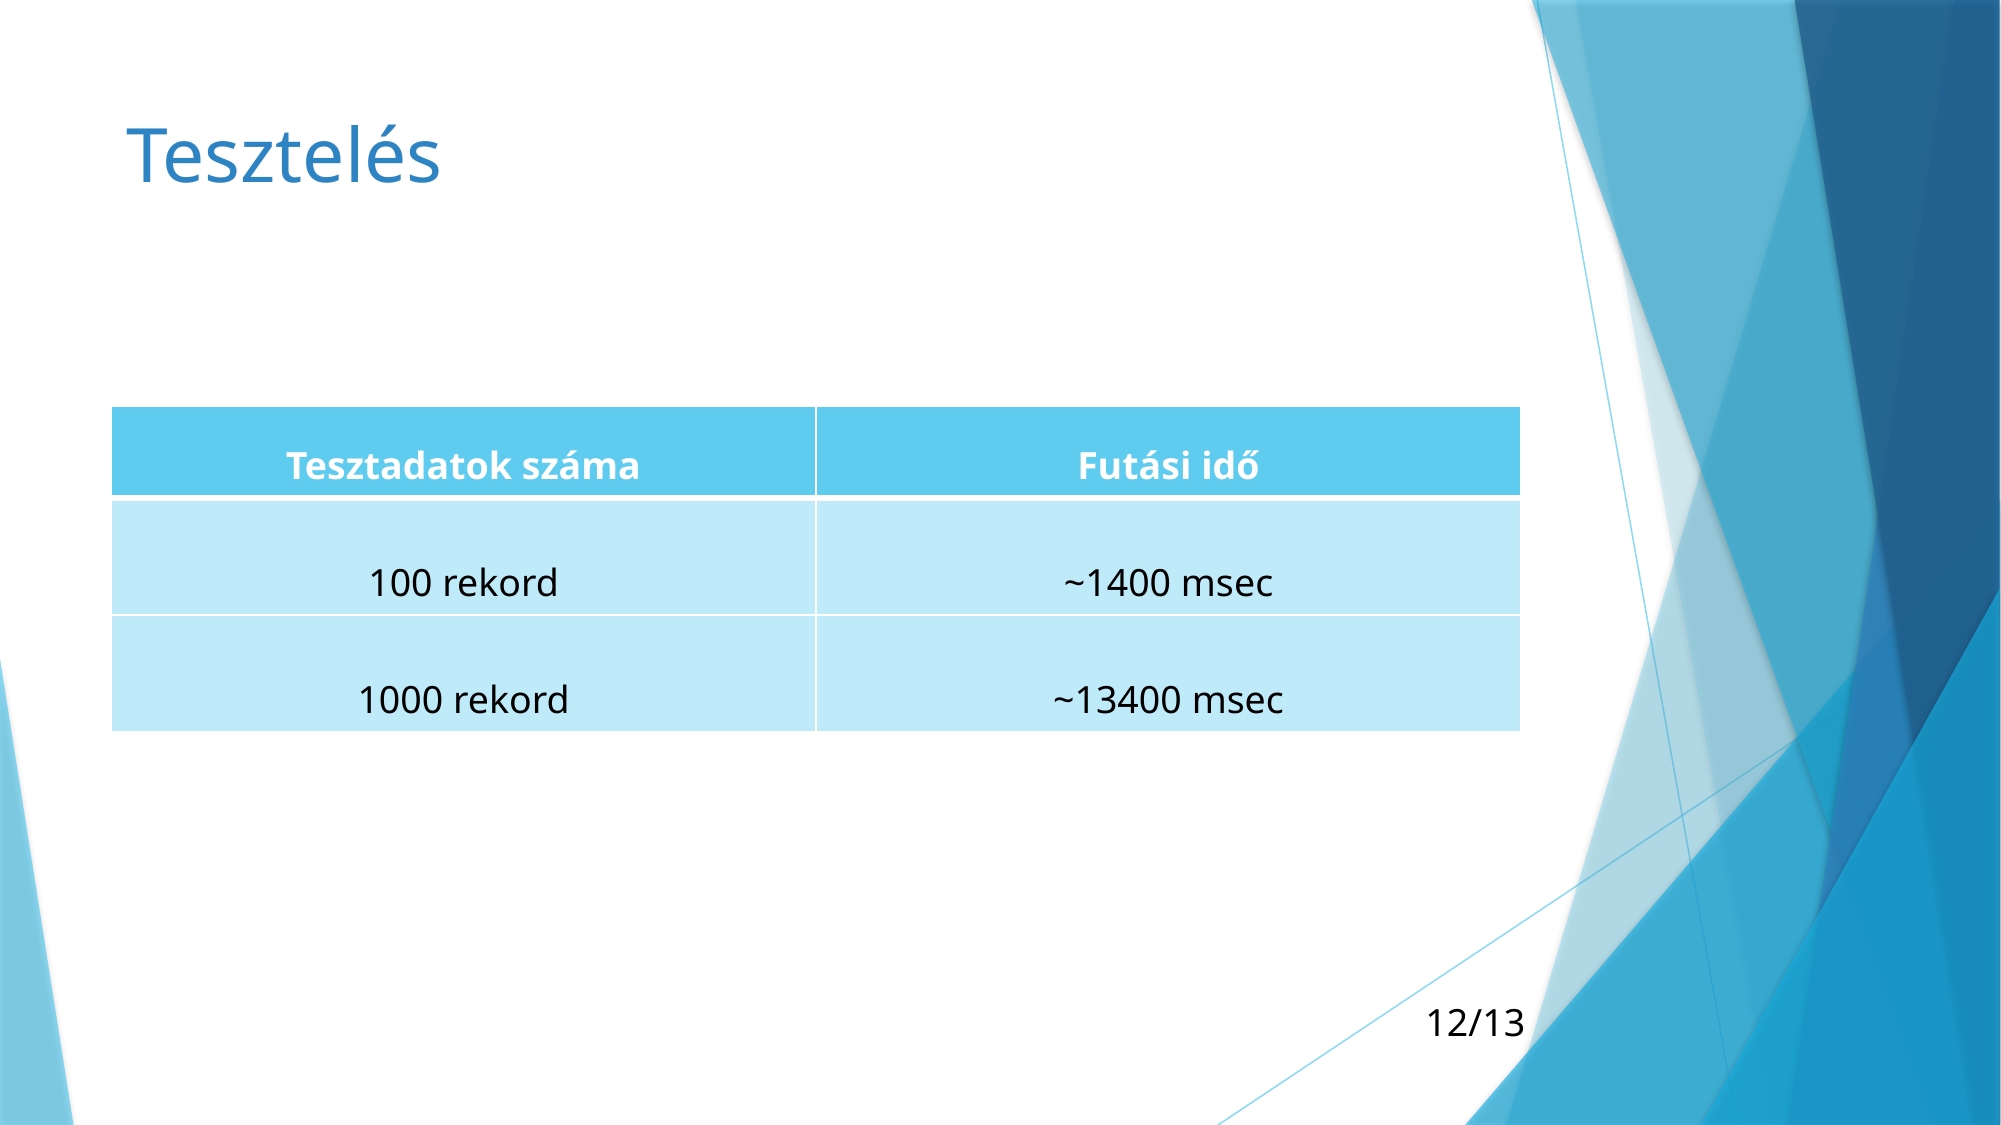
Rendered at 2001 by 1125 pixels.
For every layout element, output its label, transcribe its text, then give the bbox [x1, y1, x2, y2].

table_header Futási idő [817, 407, 1520, 495]
table_cell 1000 rekord [112, 616, 815, 731]
title Tesztelés [111, 99, 1522, 317]
table_header Tesztadatok száma [112, 407, 815, 495]
text_box 12/13 [1409, 991, 1542, 1051]
table_cell ~1400 msec [817, 501, 1520, 614]
table_cell 100 rekord [112, 501, 815, 614]
table_cell ~13400 msec [817, 616, 1520, 731]
